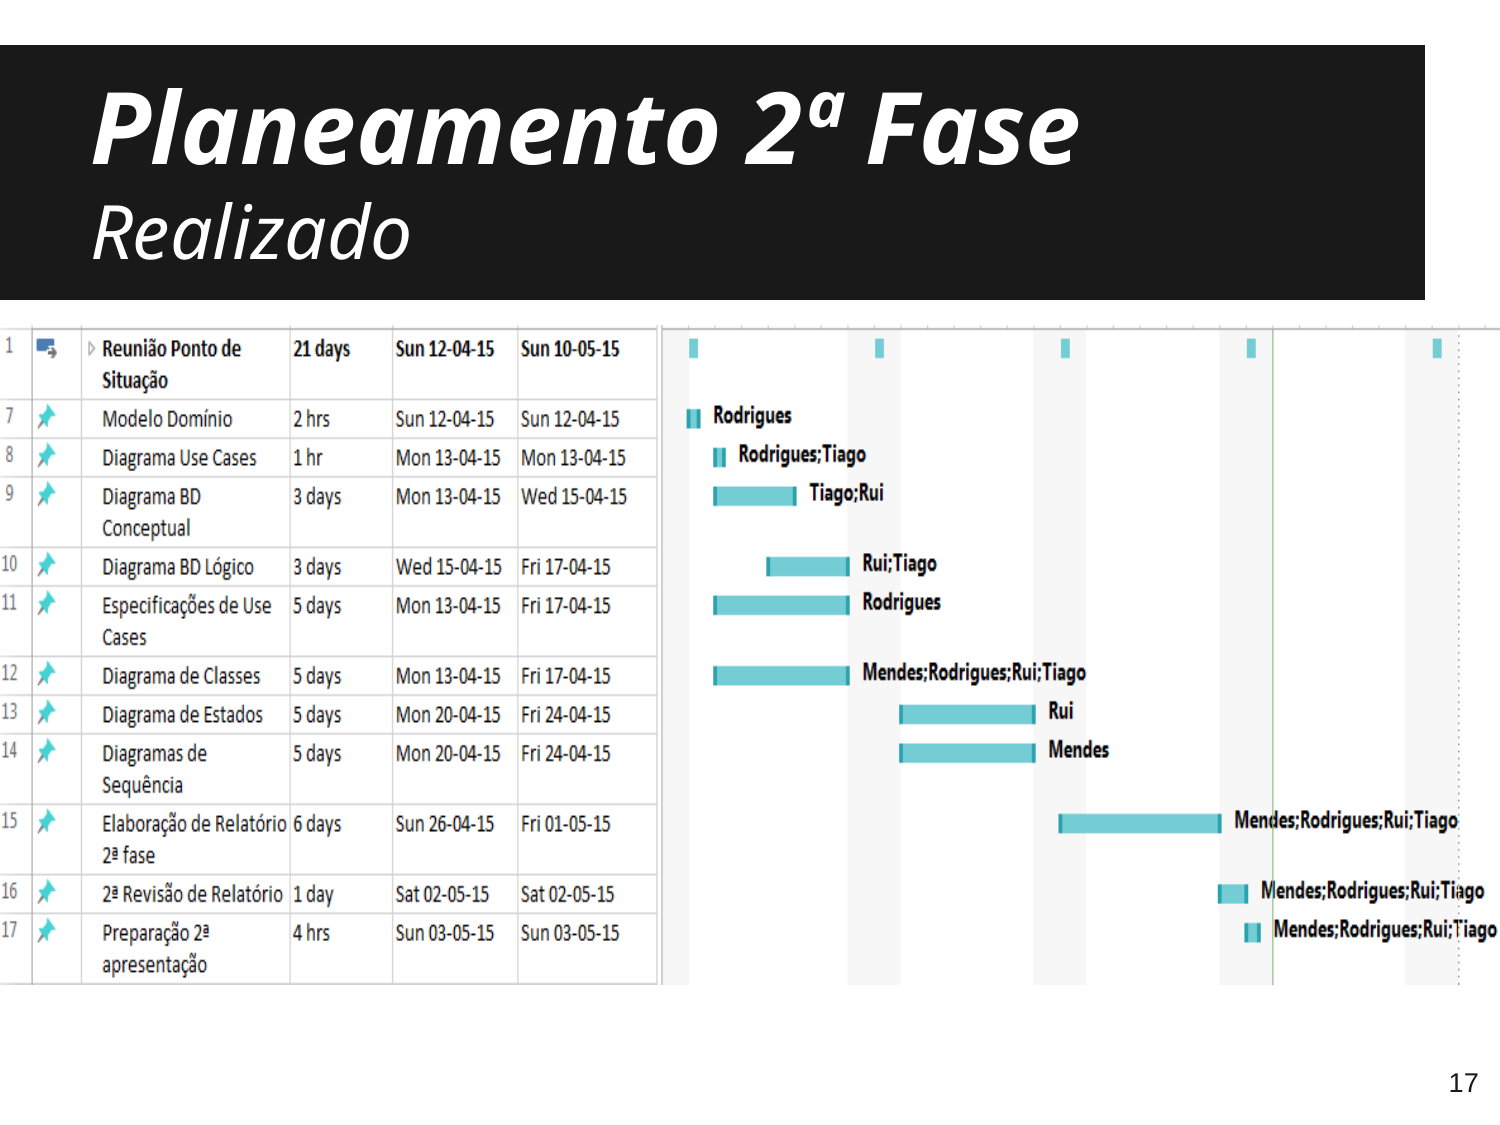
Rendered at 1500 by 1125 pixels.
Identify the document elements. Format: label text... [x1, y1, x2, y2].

title Planeamento 2ª Fase Realizado [75, 45, 1425, 295]
picture [0, 325, 1500, 985]
slide_number ‹#› [1403, 1038, 1494, 1125]
